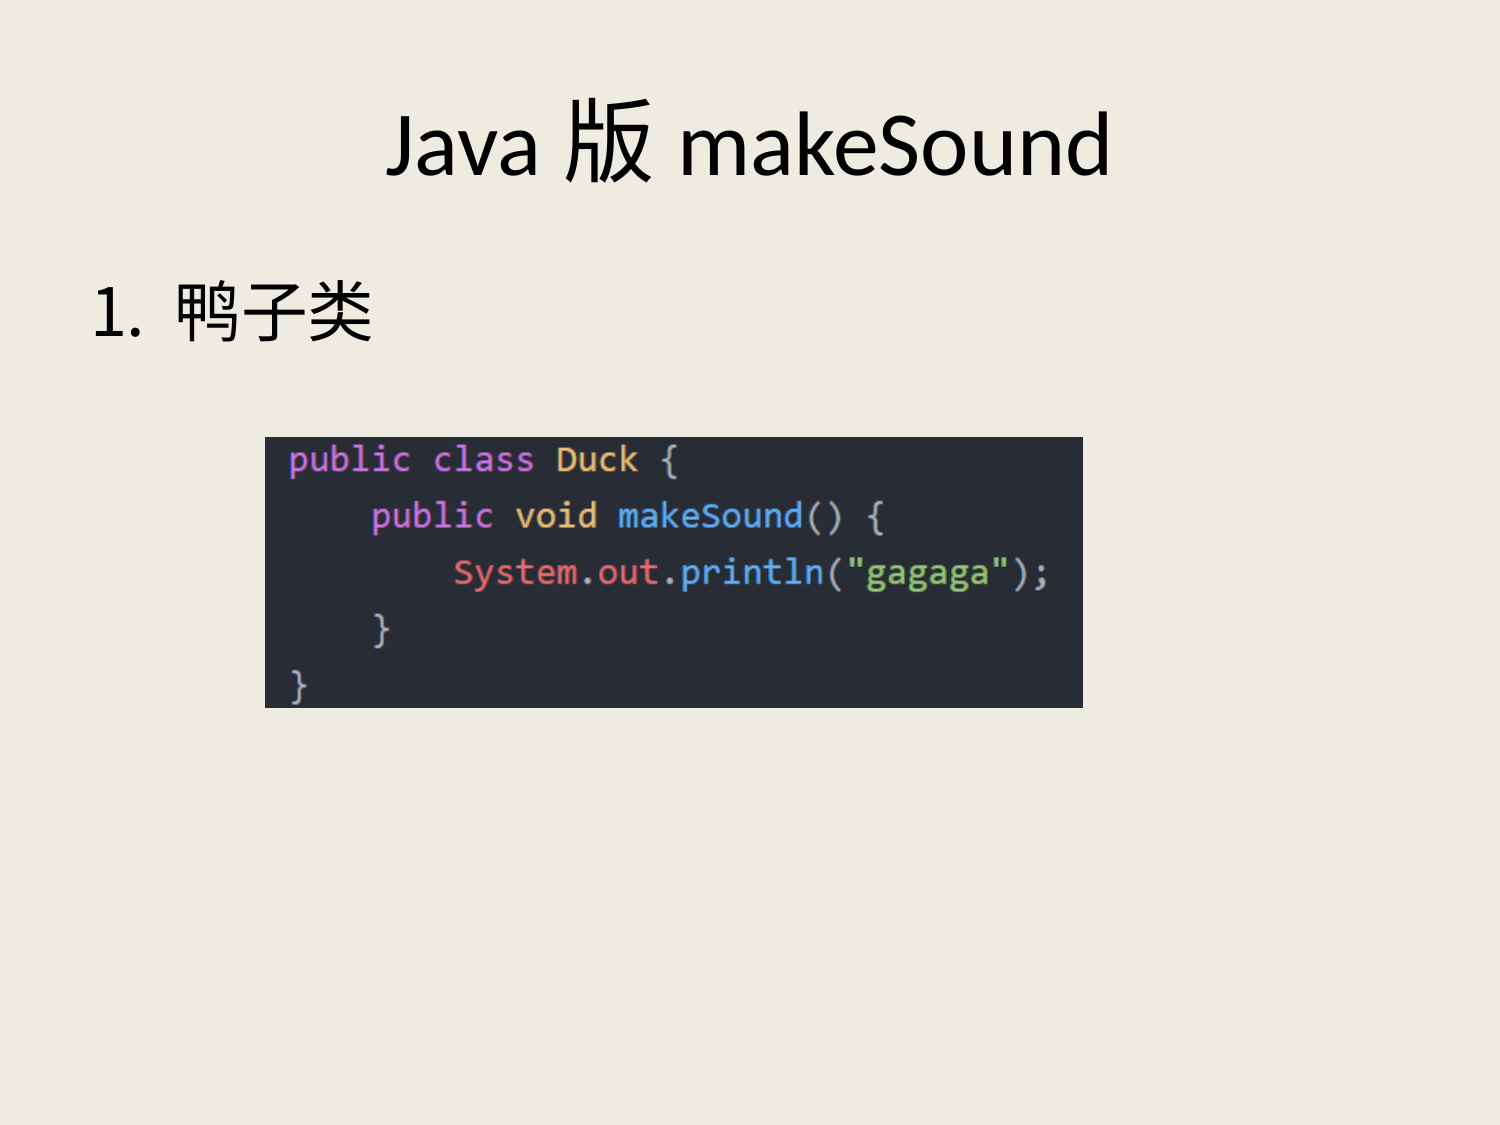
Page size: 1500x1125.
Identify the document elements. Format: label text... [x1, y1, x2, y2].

title Java版makeSound [75, 45, 1425, 233]
picture [265, 437, 1084, 708]
list 鸭子类 [75, 262, 1425, 1005]
